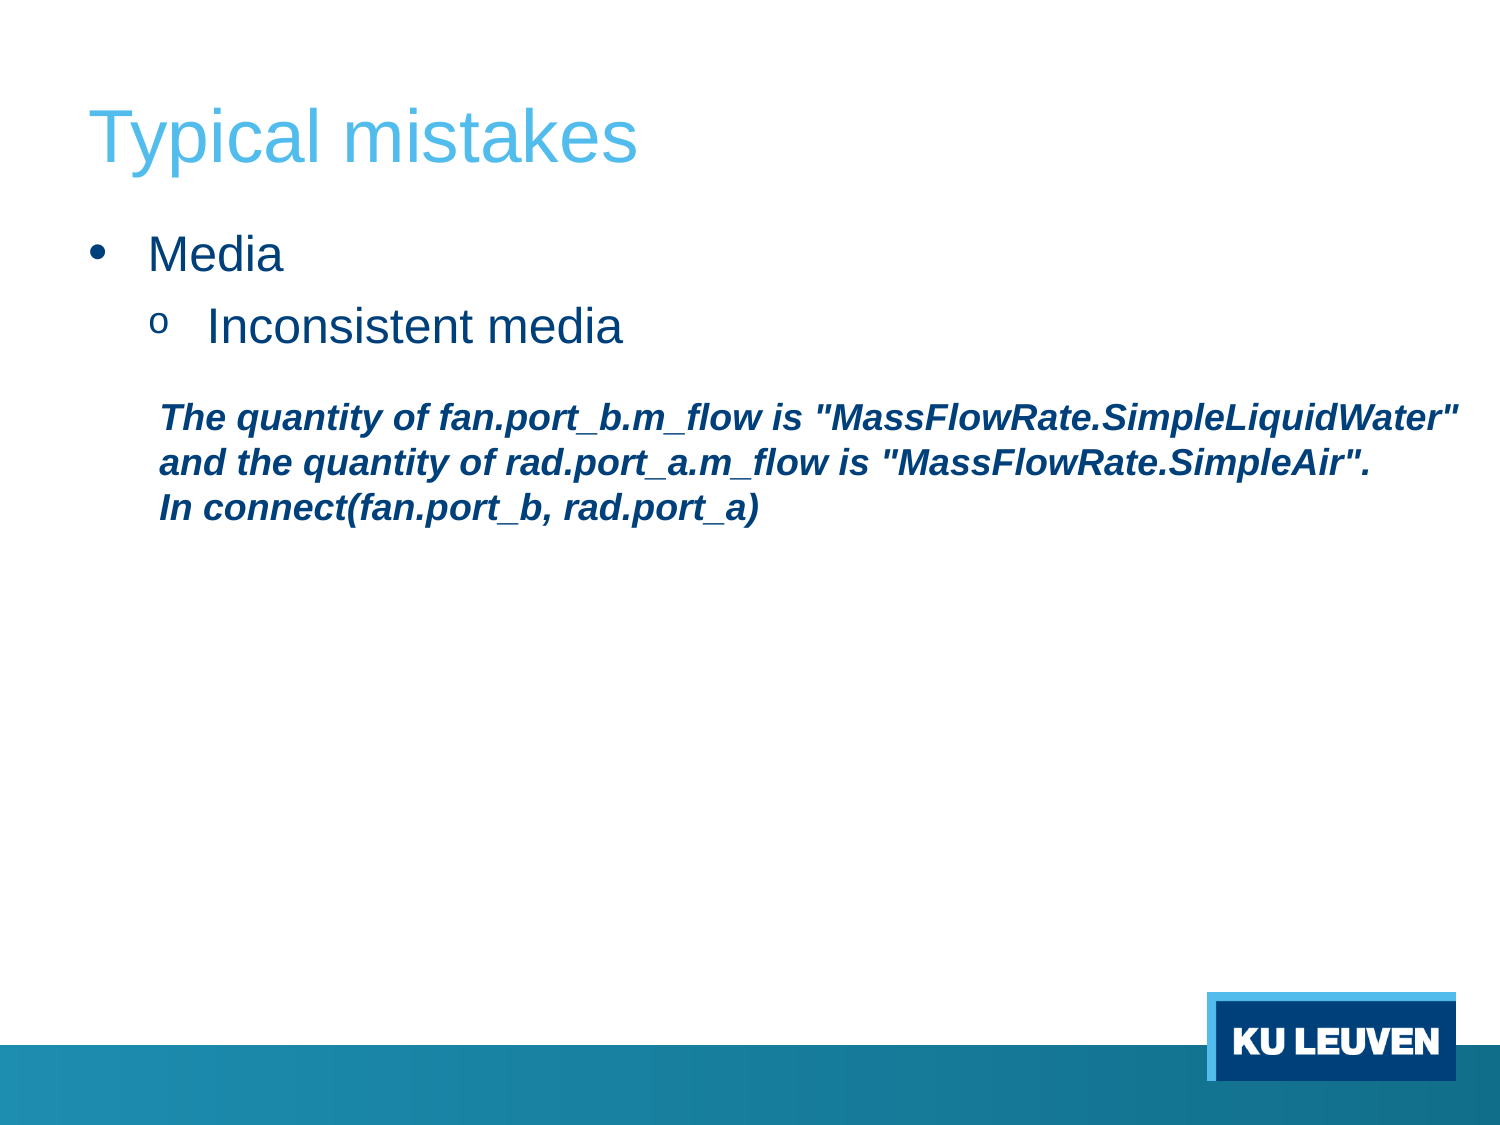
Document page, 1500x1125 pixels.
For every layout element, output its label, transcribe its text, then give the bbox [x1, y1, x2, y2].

text_box The quantity of fan.port_b.m_flow is "MassFlowRate.SimpleLiquidWater" and the quantity of rad.port_a.m_flow is "MassFlowRate.SimpleAir". In connect(fan.port_b, rad.port_a) [144, 385, 1500, 535]
picture [1207, 992, 1456, 1081]
list Media Inconsistent media [88, 221, 1456, 948]
title Typical mistakes [88, 29, 1456, 178]
